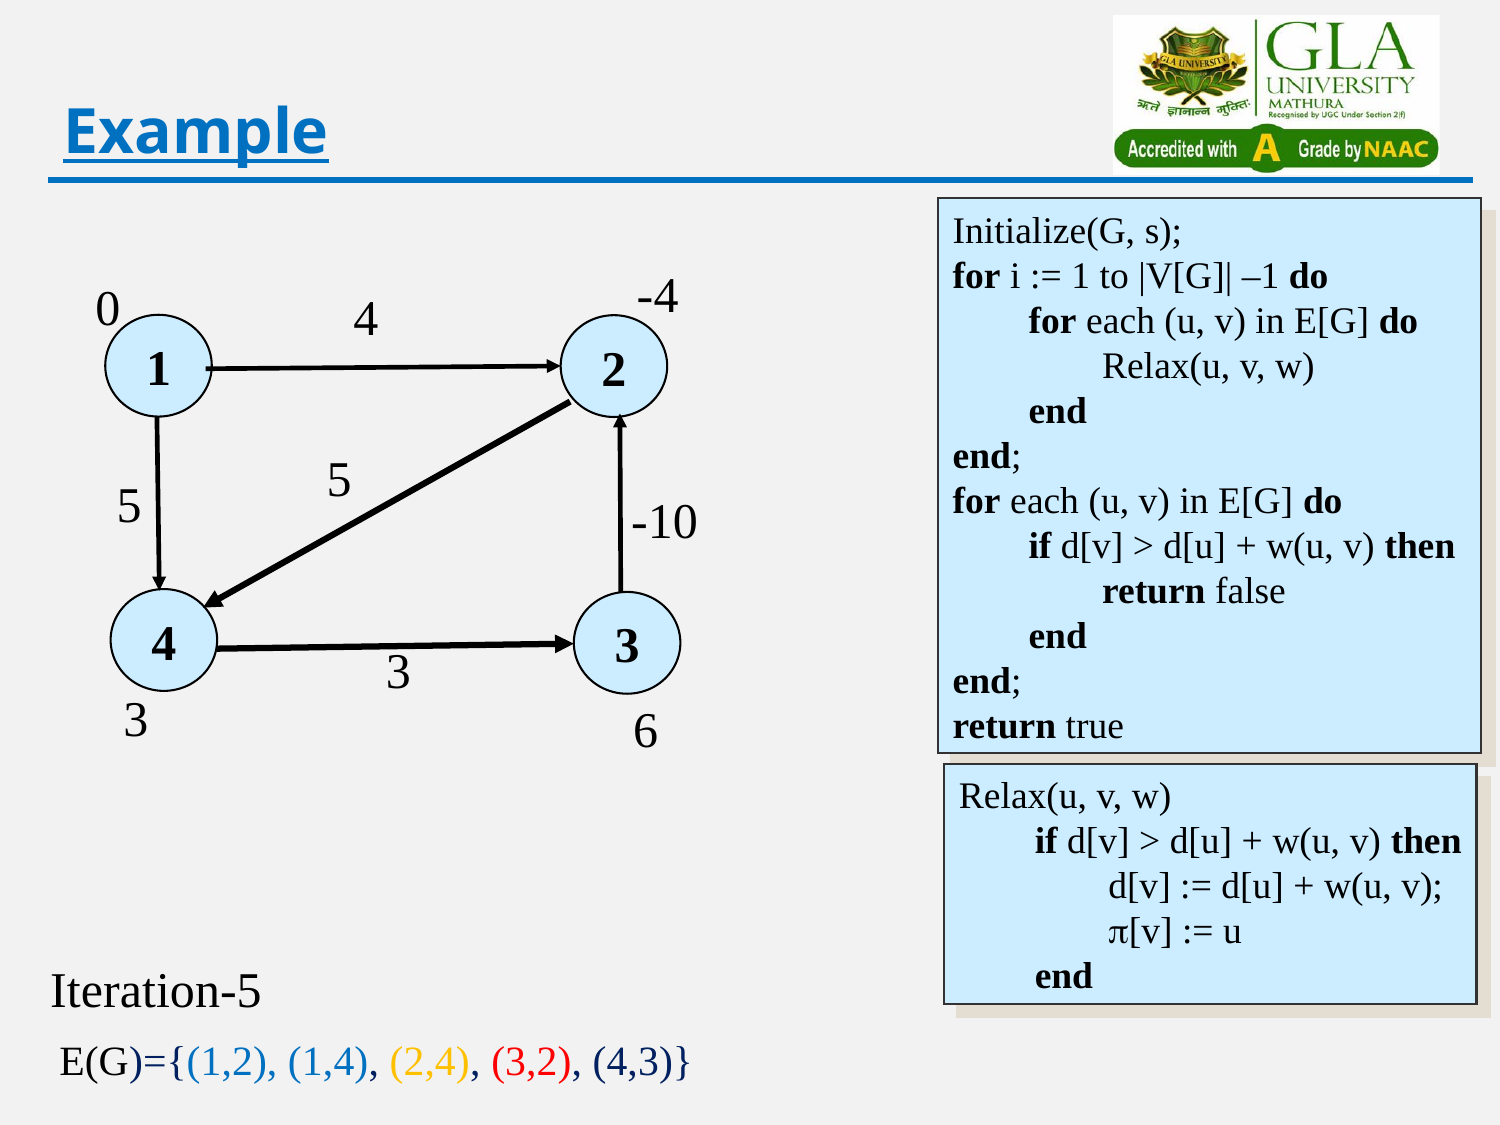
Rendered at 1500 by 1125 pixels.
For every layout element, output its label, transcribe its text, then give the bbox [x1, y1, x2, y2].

text_box [205, 359, 561, 373]
text_box 1 [105, 314, 212, 417]
text_box 5 [311, 439, 367, 515]
text_box [152, 416, 166, 591]
text_box [613, 413, 627, 481]
text_box 6 [618, 689, 673, 765]
text_box 3 [573, 591, 681, 693]
picture [1112, 15, 1440, 176]
text_box 2 [560, 315, 668, 417]
text_box E(G)={(1,2), (1,4), (2,4), (3,2), (4,3)} [44, 1026, 1241, 1092]
title Example [48, 2, 1474, 175]
text_box Iteration-5 [35, 949, 312, 1025]
text_box [426, 637, 573, 651]
text_box Initialize(G, s); for i := 1 to |V[G]| –1 do for each (u, v) in E[G] do Relax(u, v, w) end end; for each (u, v) in E[G] do if d[v] > d[u] + w(u, v) then return false end end; return true [938, 198, 1482, 754]
text_box [202, 401, 571, 608]
text_box 3 [371, 631, 426, 707]
text_box 5 [101, 464, 157, 540]
text_box 3 [108, 678, 164, 754]
text_box -4 [621, 254, 694, 330]
text_box 4 [338, 278, 394, 353]
text_box 4 [110, 589, 218, 691]
text_box Relax(u, v, w) if d[v] > d[u] + w(u, v) then d[v] := d[u] + w(u, v); [v] := u end [944, 763, 1477, 1004]
text_box 0 [80, 267, 136, 343]
text_box -10 [616, 481, 713, 557]
